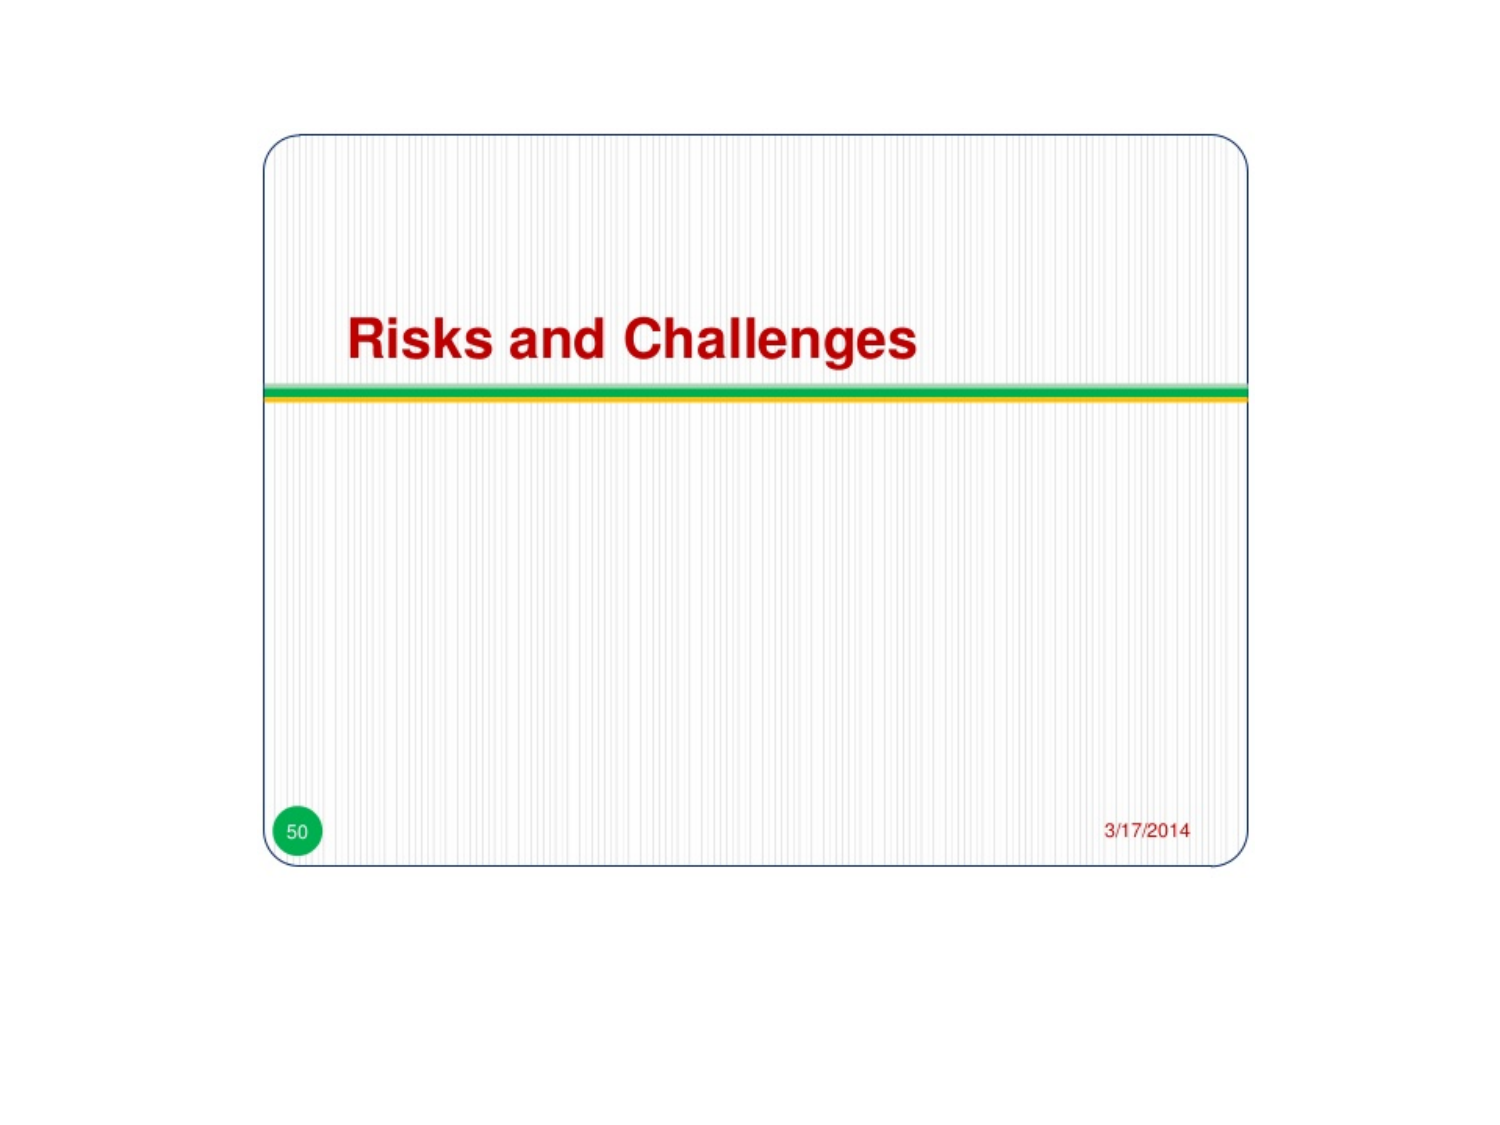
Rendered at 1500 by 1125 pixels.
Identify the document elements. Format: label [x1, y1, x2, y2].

picture [257, 128, 1255, 878]
